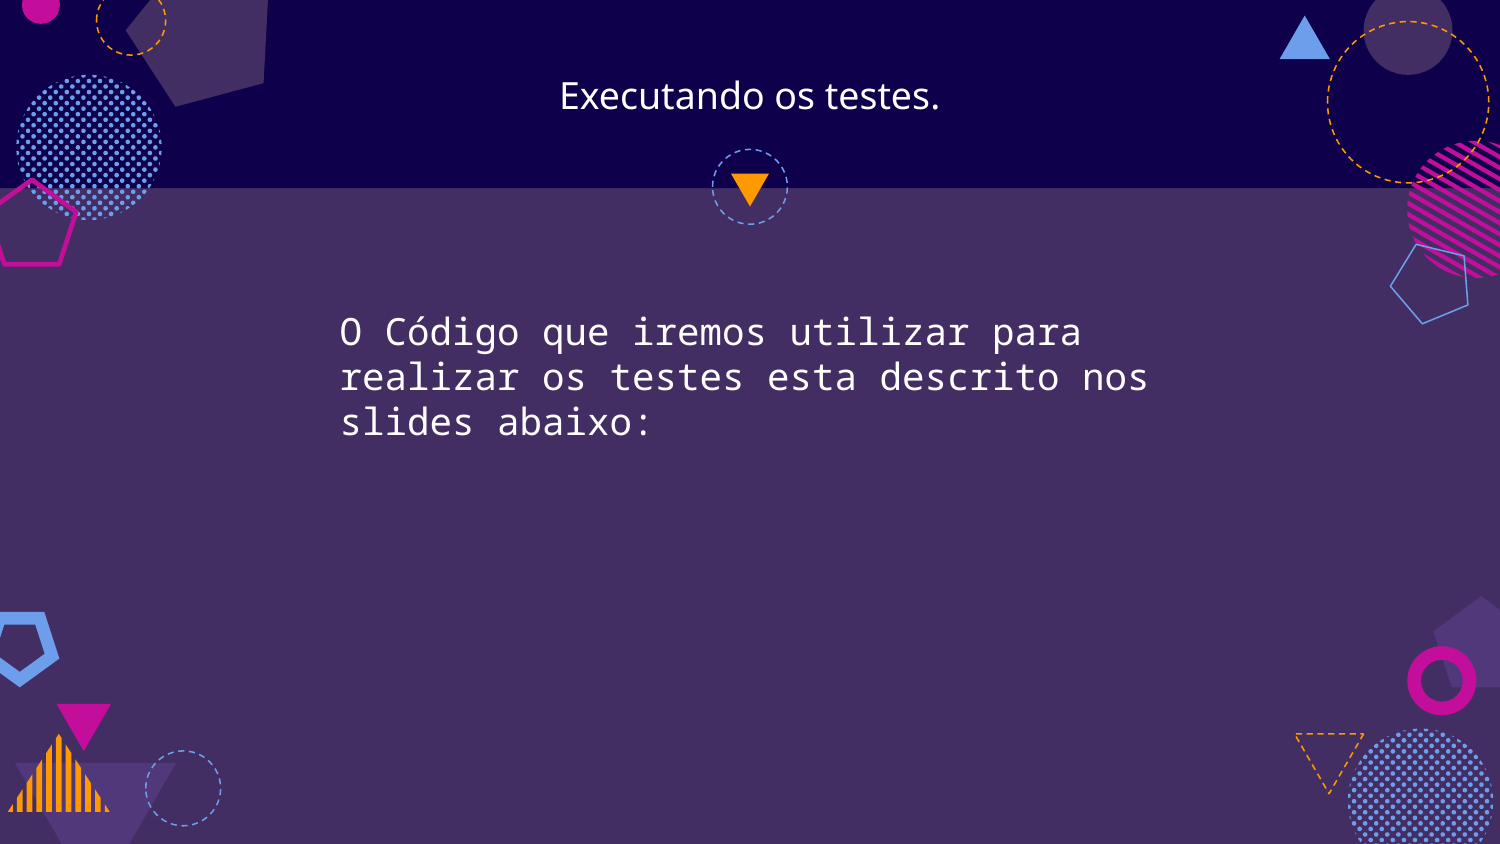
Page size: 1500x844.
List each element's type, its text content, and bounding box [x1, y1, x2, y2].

list O Código que iremos utilizar para realizar os testes esta descrito nos slides abaixo: [287, 248, 1213, 757]
title Executando os testes. [335, 0, 1165, 189]
